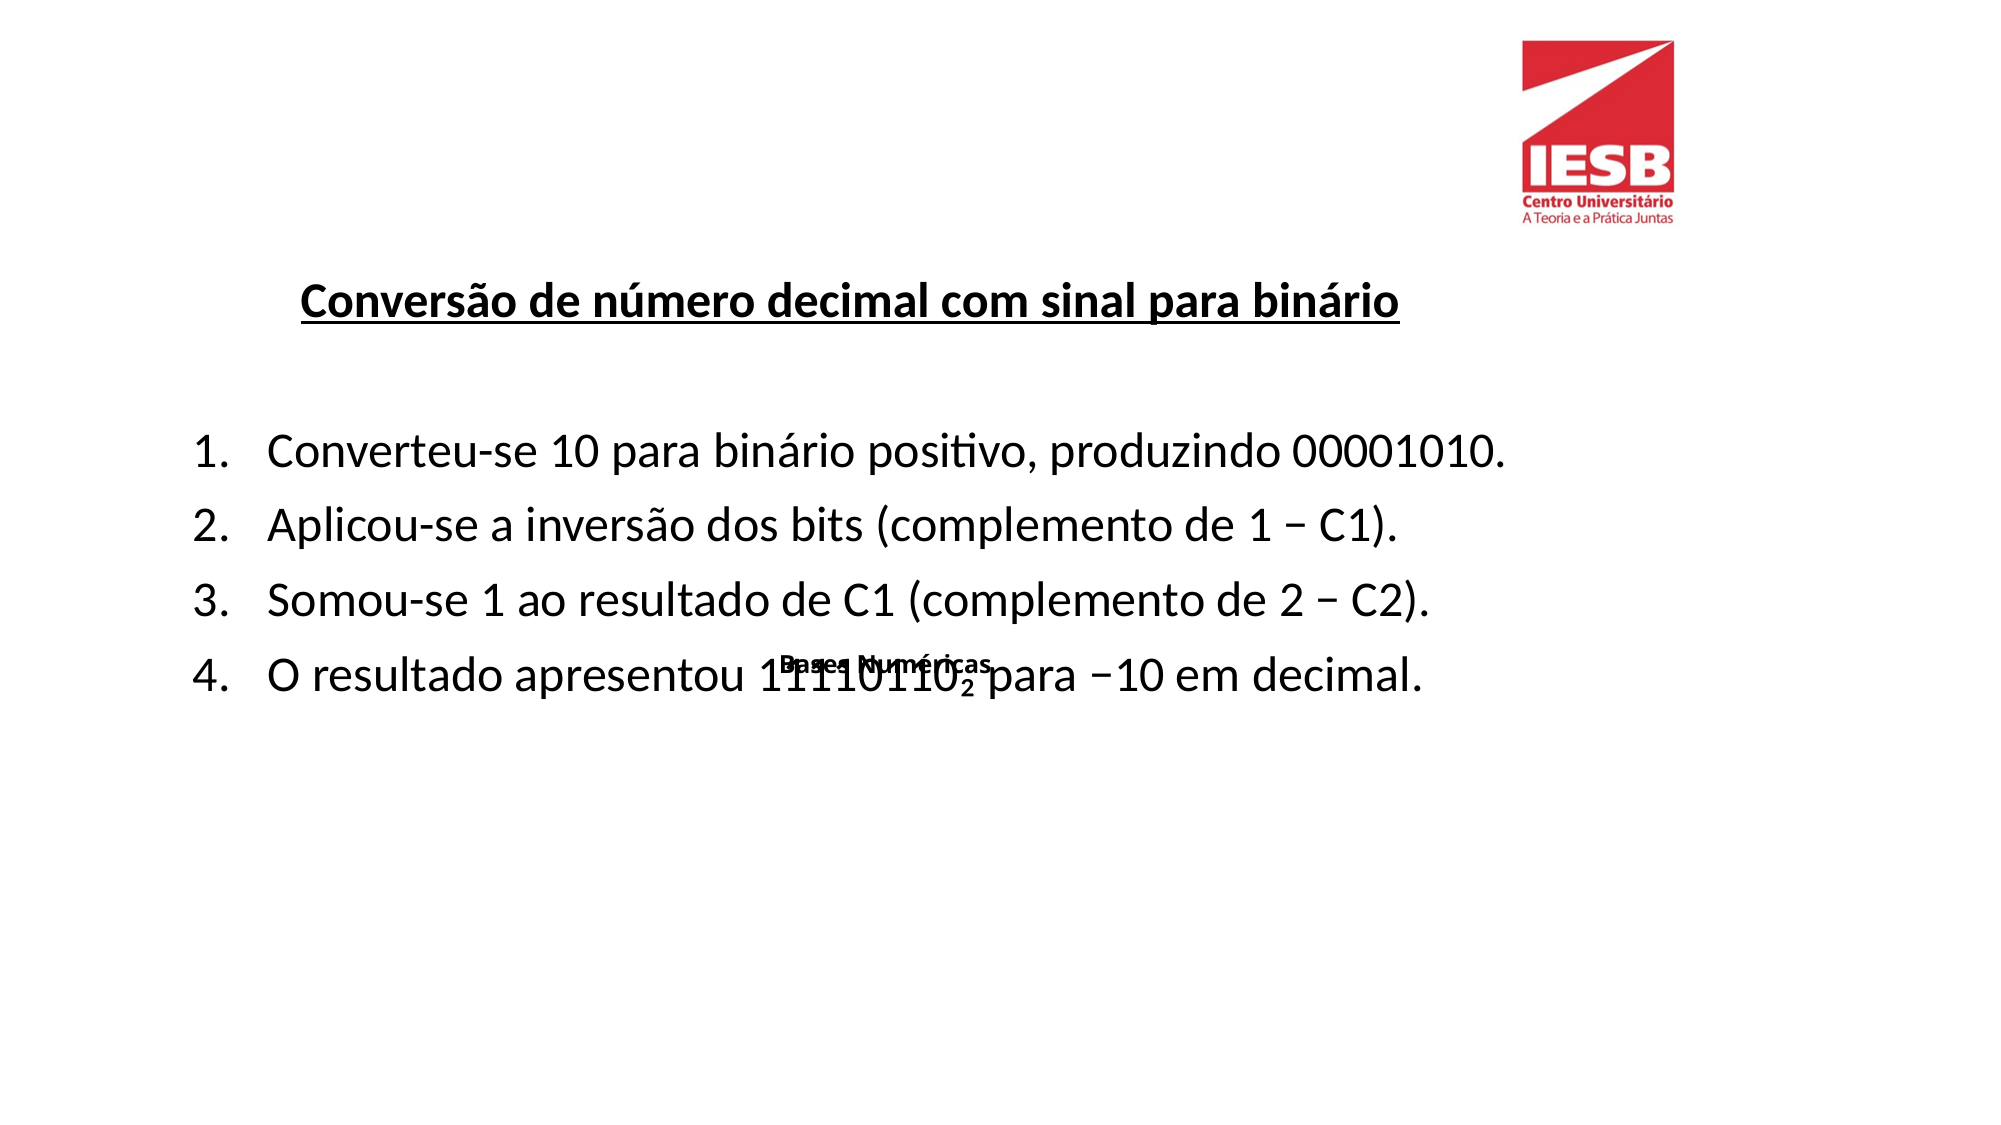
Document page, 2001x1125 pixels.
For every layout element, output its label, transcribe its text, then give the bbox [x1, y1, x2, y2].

subtitle Conversão de número decimal com sinal para binário Converteu-se 10 para binário positivo, produzindo 00001010. Aplicou-se a inversão dos bits (complemento de 1 − C1). Somou-se 1 ao resultado de C1 (complemento de 2 − C2). O resultado apresentou 11110110₂ para −10 em decimal. [177, 266, 1523, 1007]
picture [1496, 30, 1700, 235]
